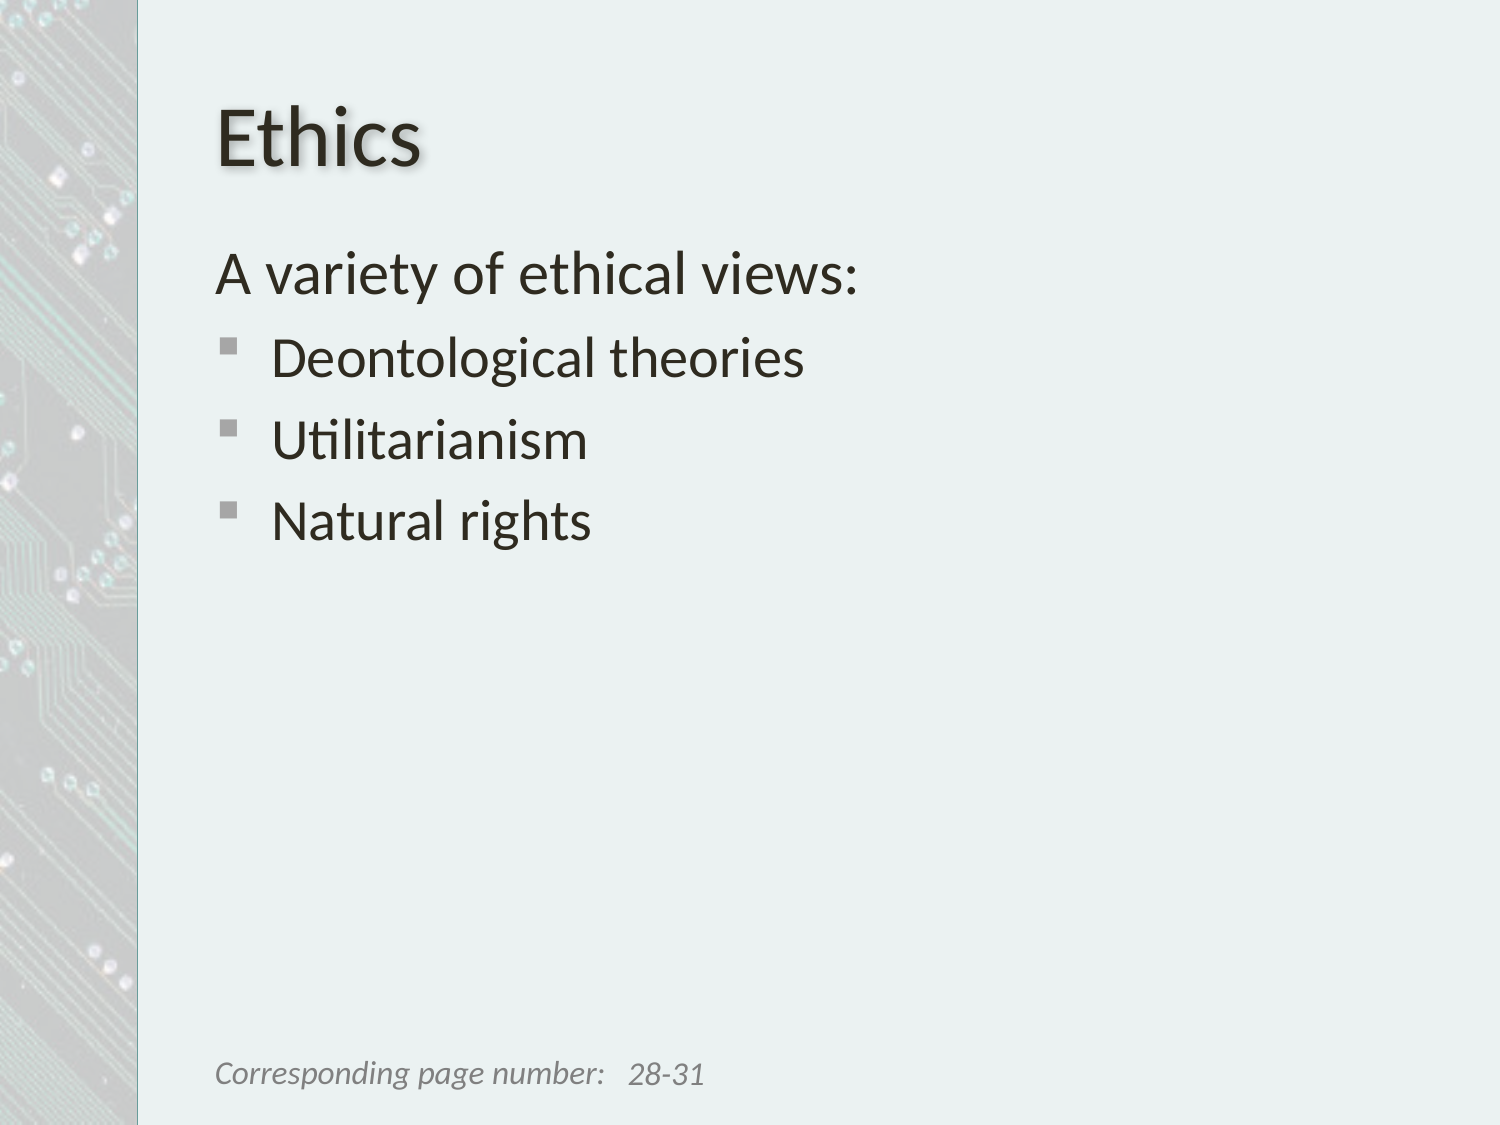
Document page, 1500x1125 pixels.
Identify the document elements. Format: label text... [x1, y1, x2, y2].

list A variety of ethical views: Deontological theories Utilitarianism Natural rights [200, 224, 1450, 1025]
list 28-31 [612, 1044, 1000, 1107]
title Ethics [200, 37, 1375, 225]
